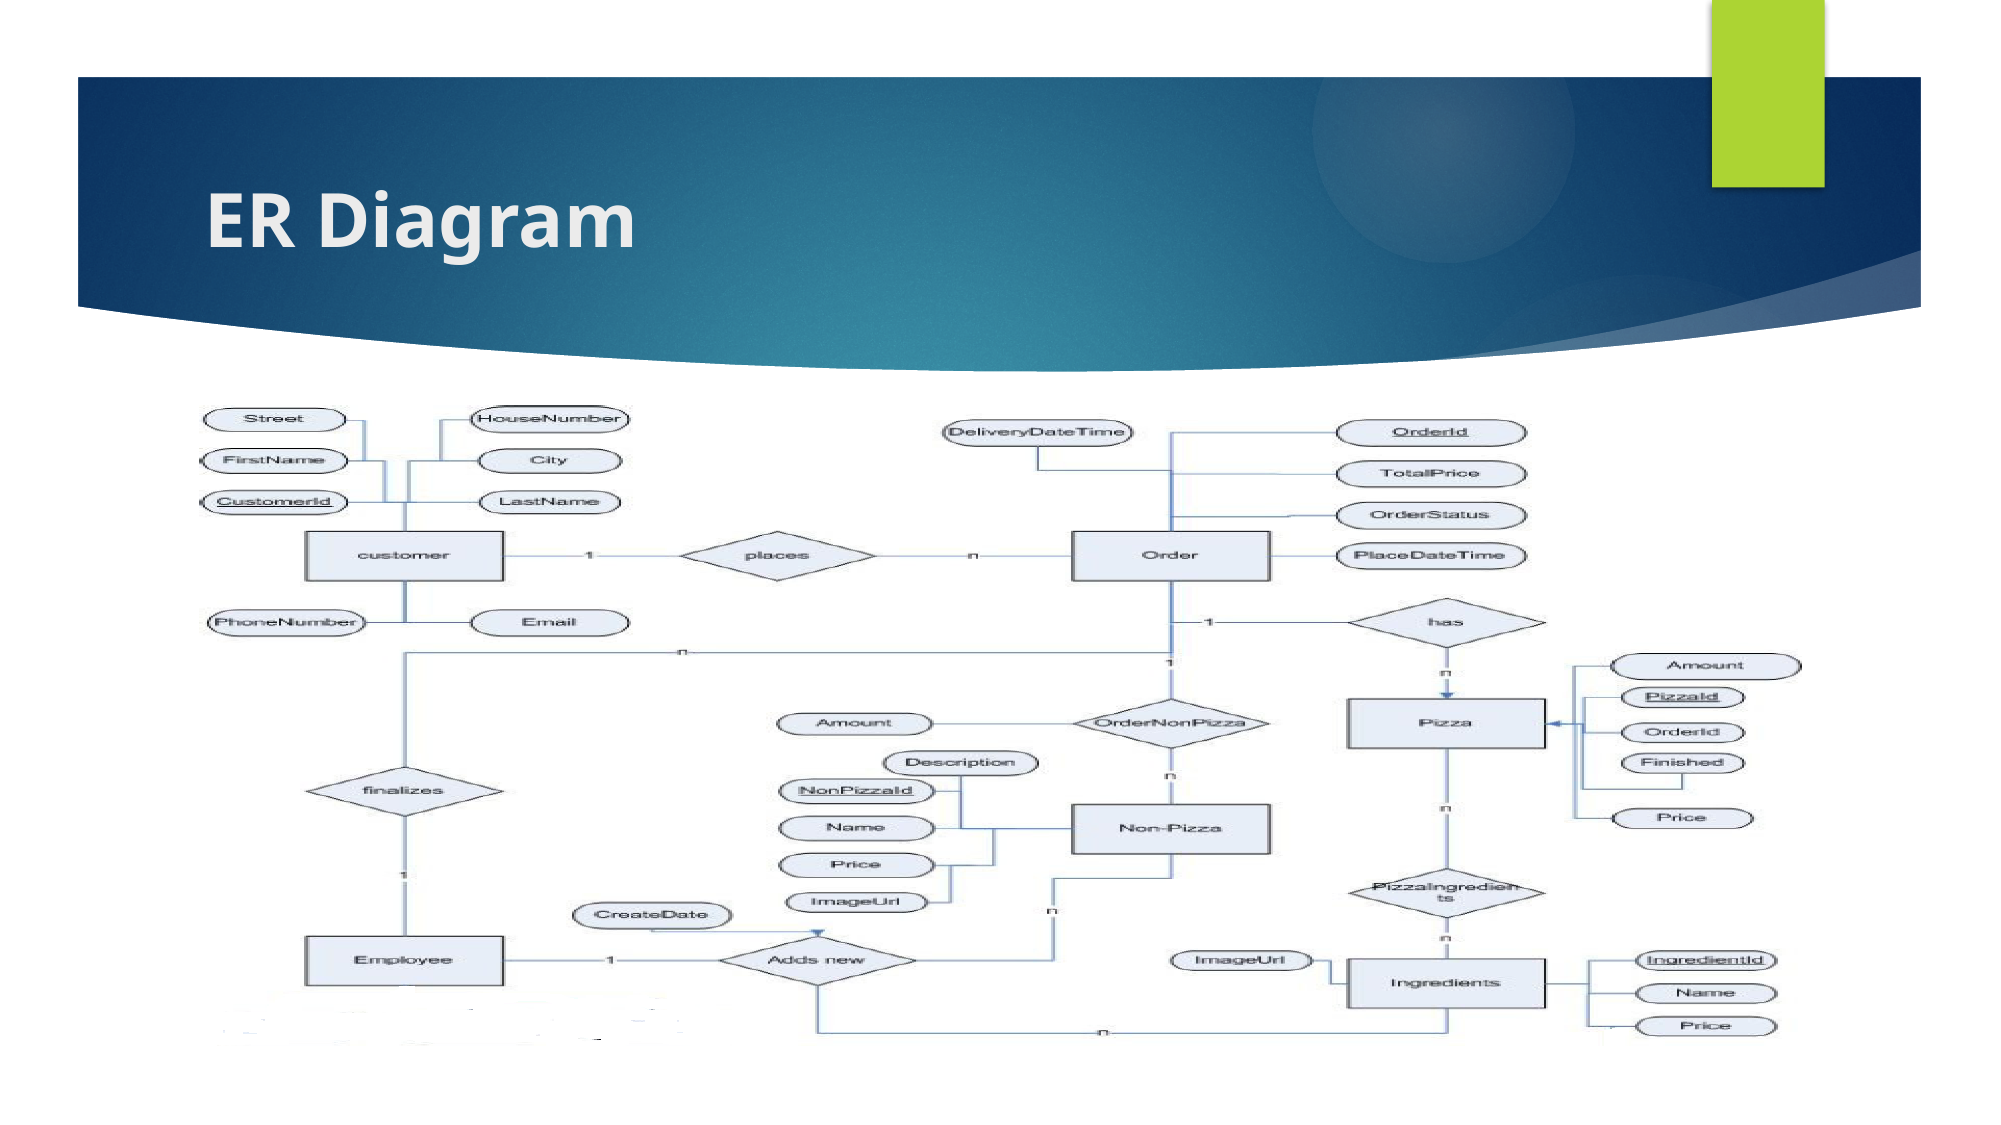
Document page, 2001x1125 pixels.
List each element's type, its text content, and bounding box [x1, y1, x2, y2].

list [189, 404, 1817, 1046]
title ER Diagram [189, 159, 1627, 276]
